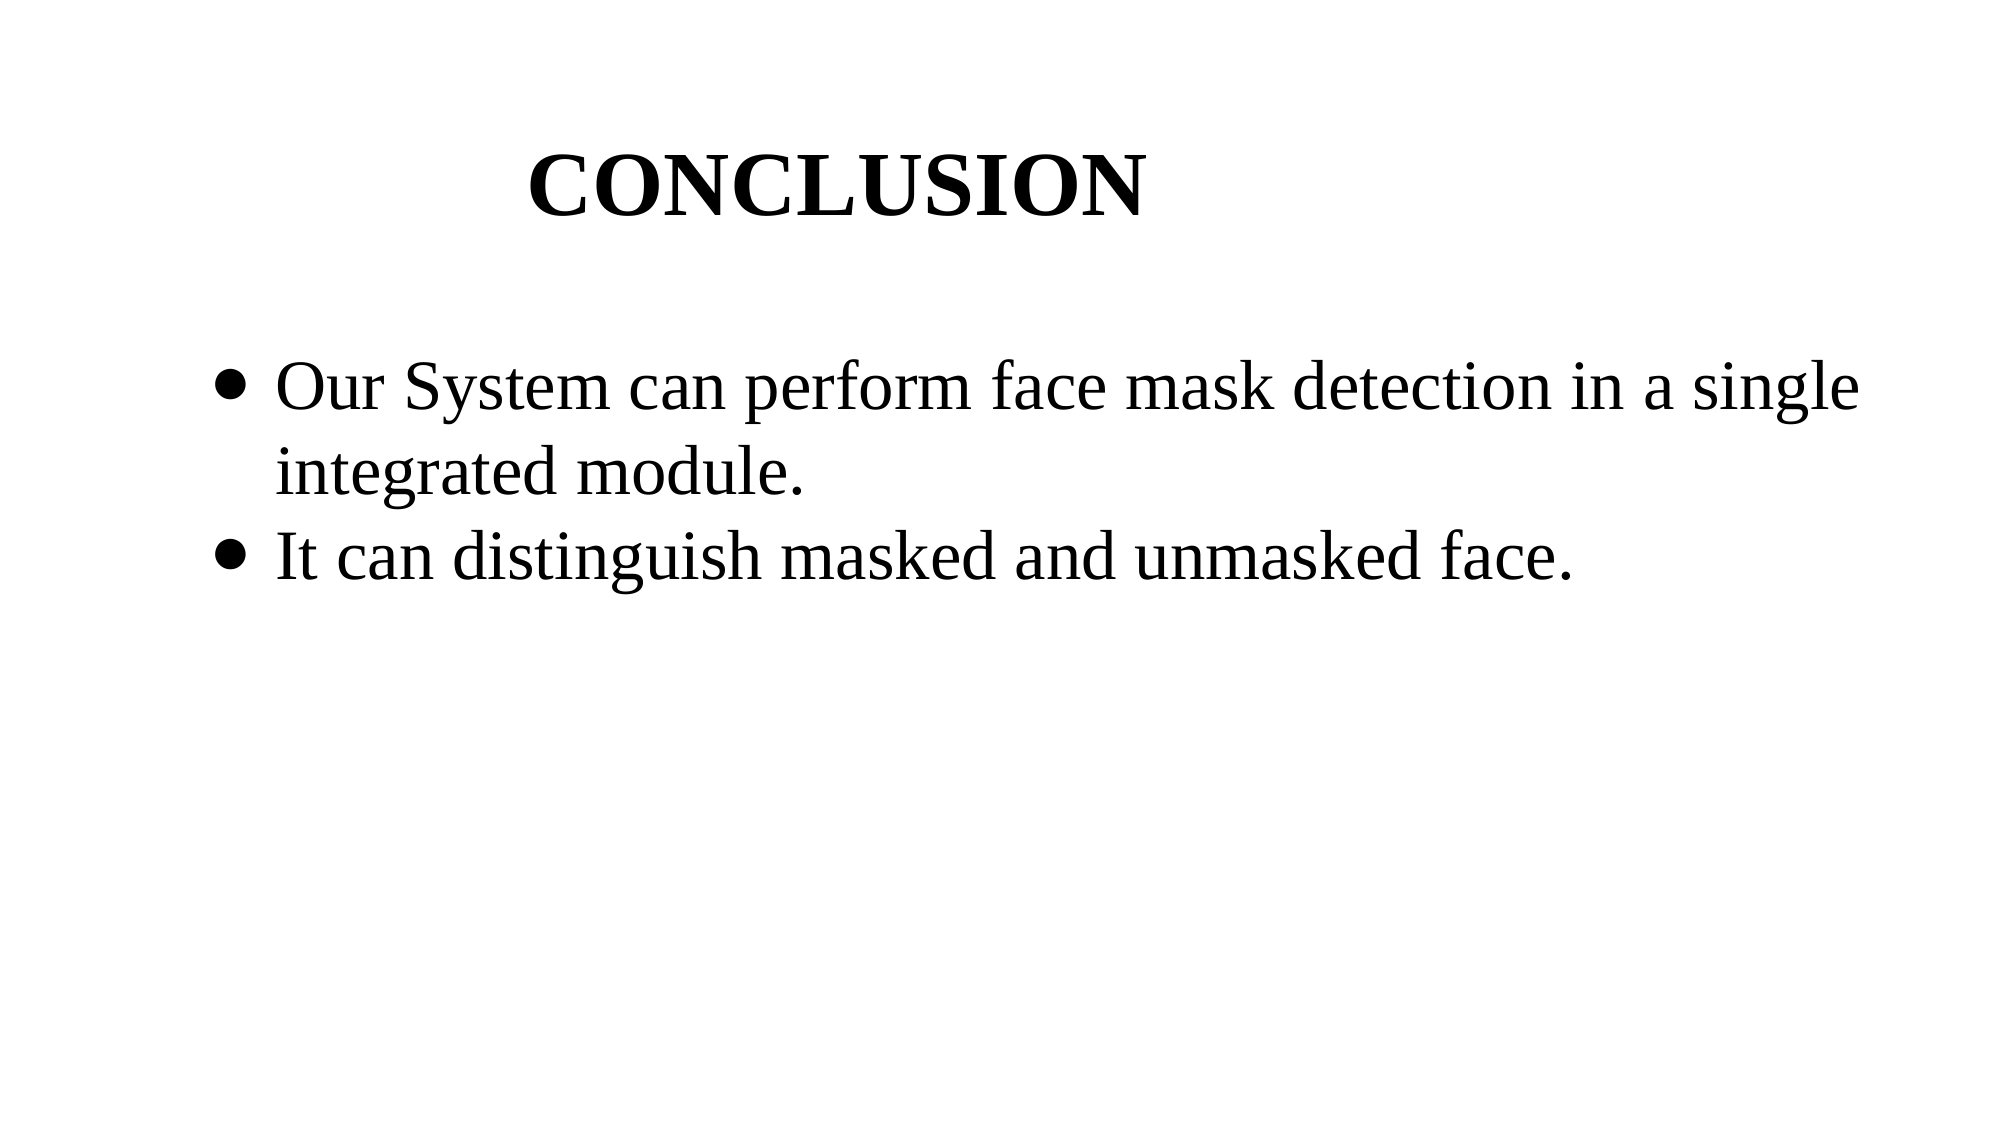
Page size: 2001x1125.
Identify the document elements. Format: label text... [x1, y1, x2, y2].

text_box CONCLUSION [511, 108, 1445, 249]
text_box Our System can perform face mask detection in a single integrated module. It can distinguish masked and unmasked face. [185, 323, 1942, 694]
